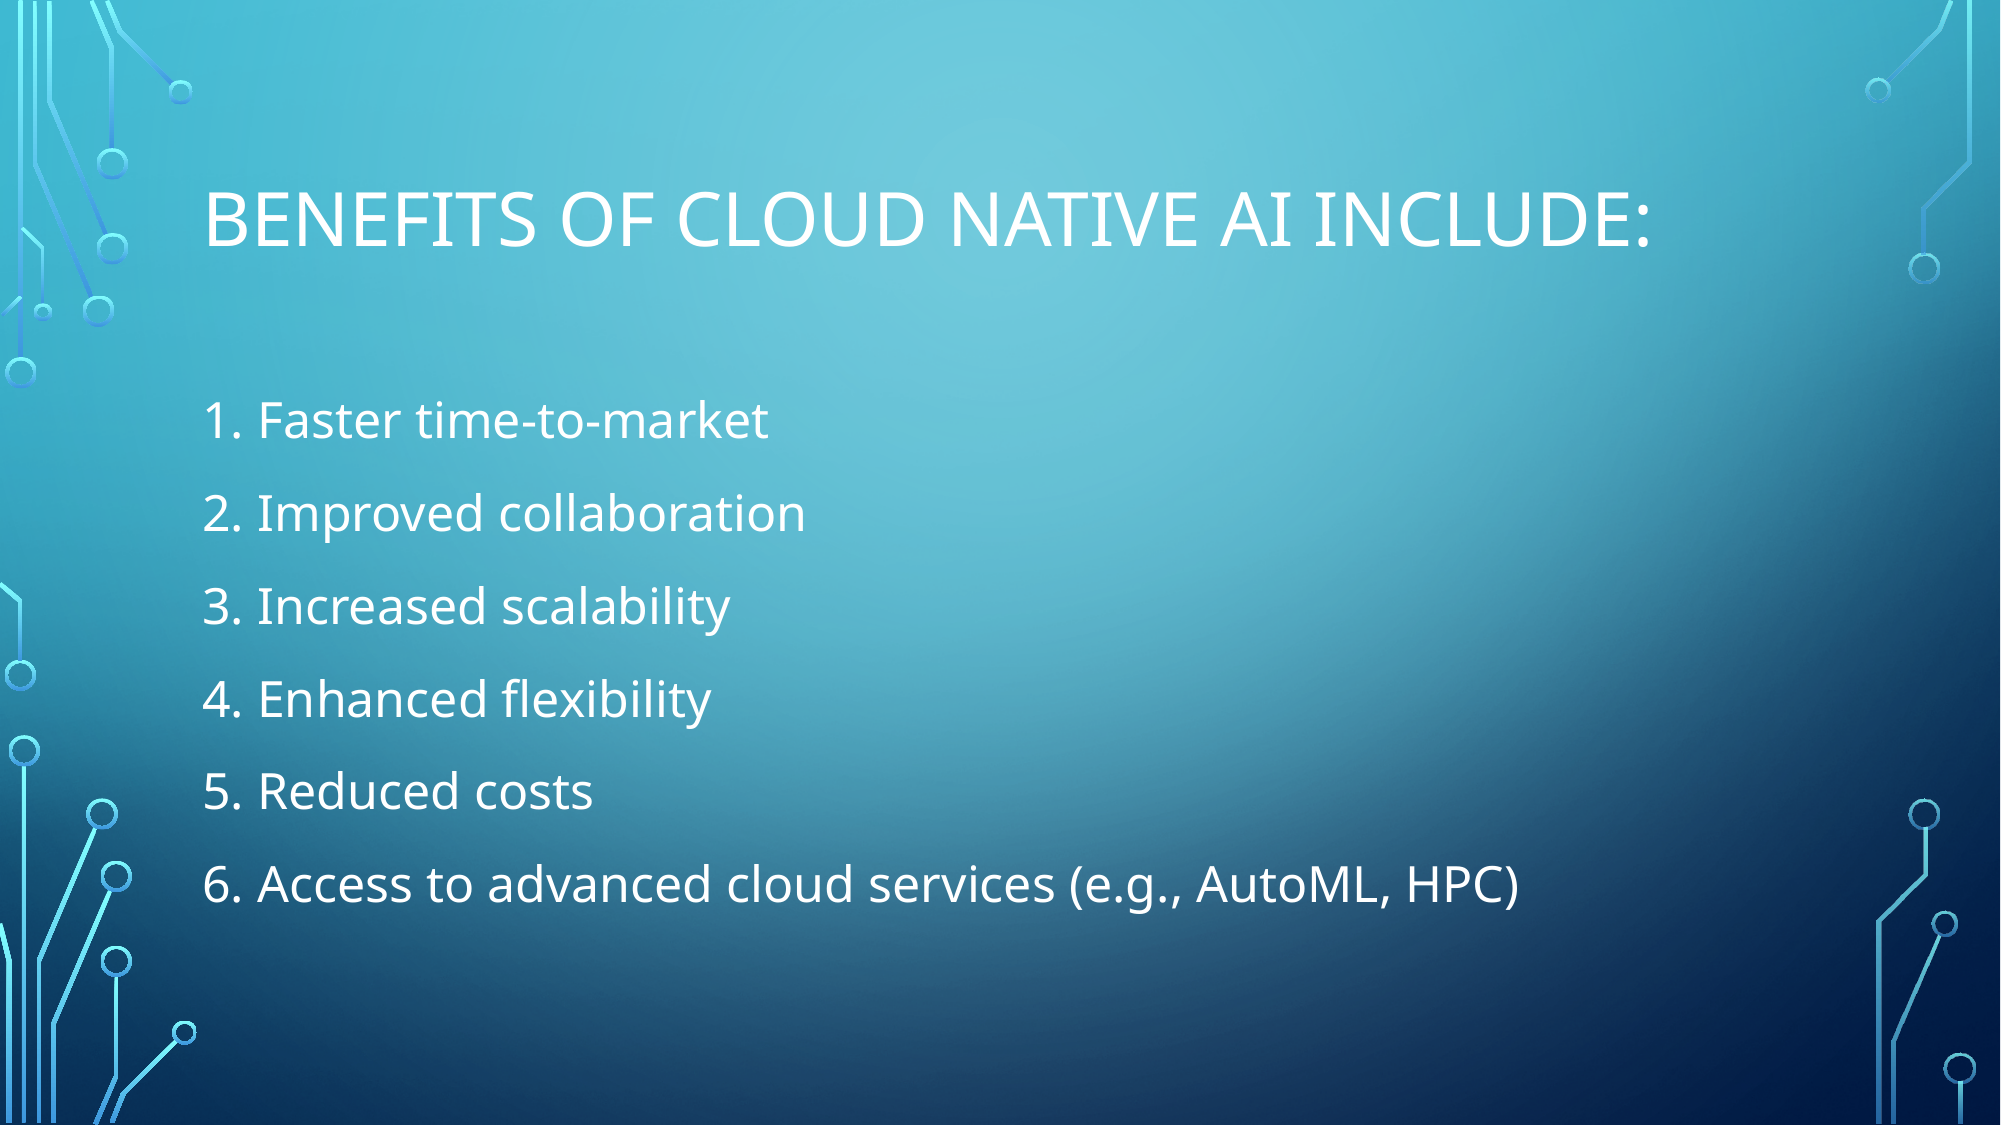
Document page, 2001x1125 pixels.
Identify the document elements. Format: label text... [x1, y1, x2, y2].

title Benefits of Cloud Native AI include: [187, 101, 1813, 344]
list 1. Faster time-to-market 2. Improved collaboration 3. Increased scalability 4. Enhanced flexibility 5. Reduced costs 6. Access to advanced cloud services (e.g., AutoML, HPC) [187, 369, 1813, 950]
